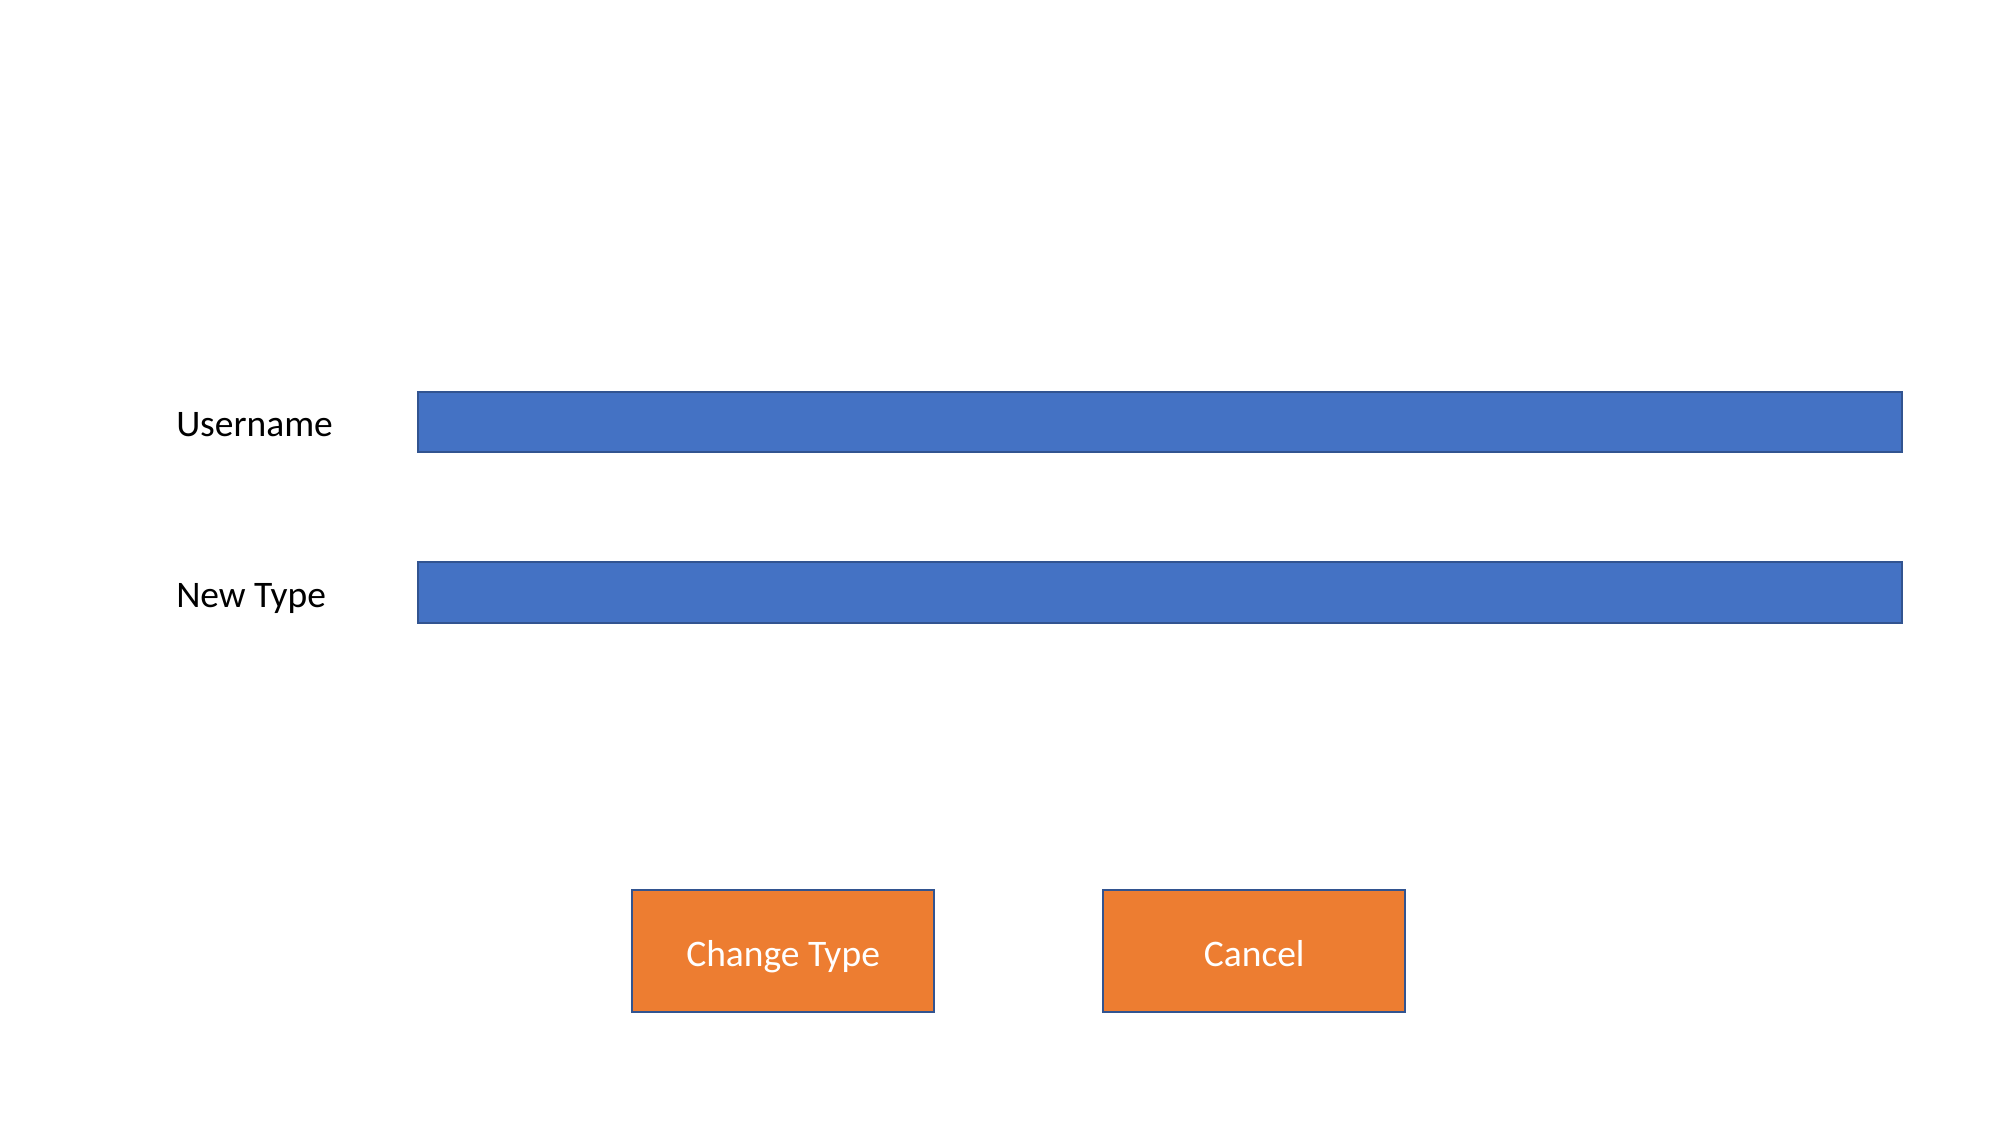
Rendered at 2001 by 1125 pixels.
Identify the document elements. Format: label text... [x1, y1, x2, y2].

text_box Change Type [631, 889, 935, 1013]
text_box [417, 391, 1903, 453]
text_box Cancel [1102, 889, 1406, 1013]
text_box Username [161, 391, 378, 452]
text_box New Type [161, 562, 378, 623]
text_box [417, 561, 1903, 624]
